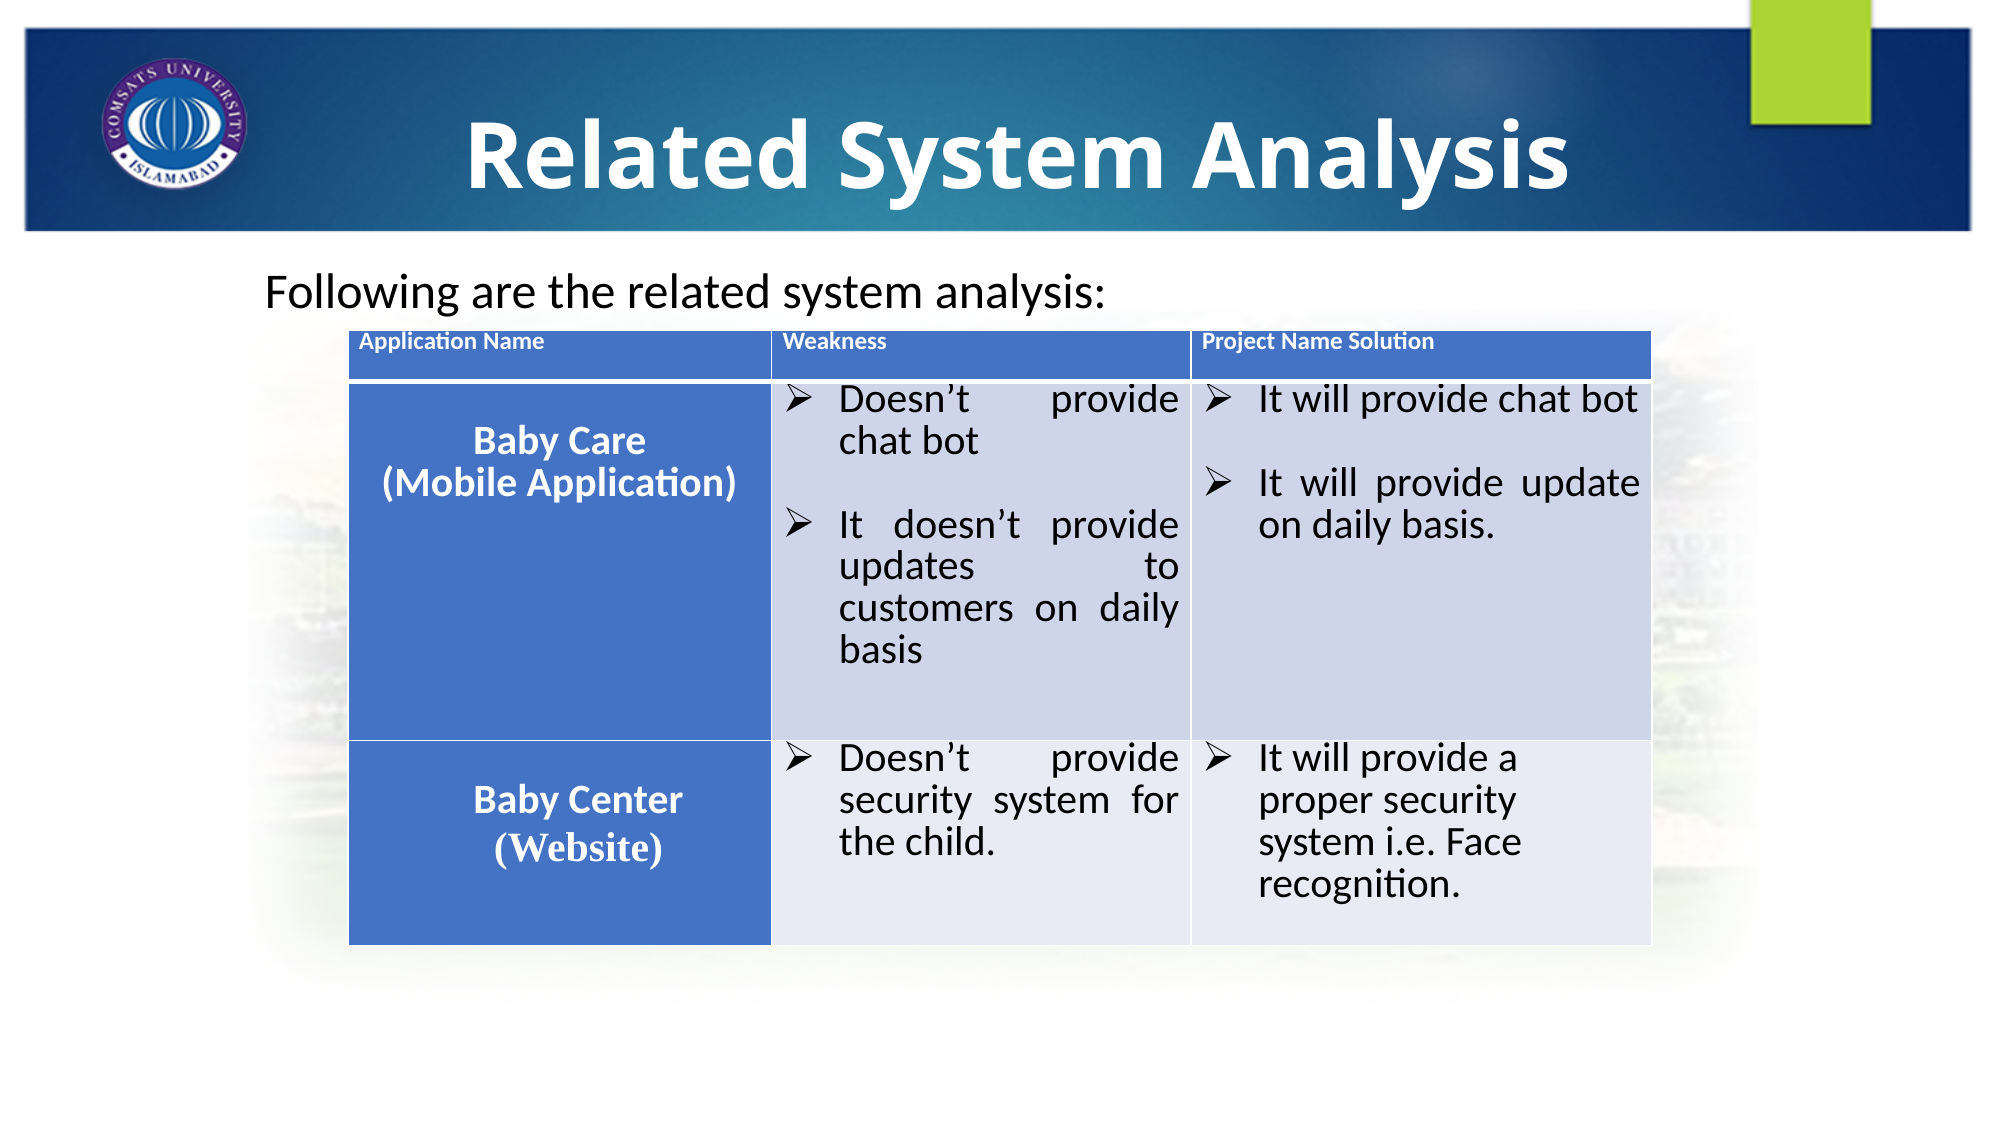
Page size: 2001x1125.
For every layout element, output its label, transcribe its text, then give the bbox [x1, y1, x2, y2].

table_cell Baby Care (Mobile Application) [349, 384, 771, 740]
table_cell It will provide chat bot It will provide update on daily basis. [1192, 384, 1651, 740]
picture [0, 0, 2000, 1125]
subtitle Following are the related system analysis: [249, 258, 1750, 1014]
table_cell Doesn’t provide chat bot It doesn’t provide updates to customers on daily basis [772, 384, 1190, 740]
table_cell Doesn’t provide security system for the child. [772, 741, 1190, 945]
table_header Project Name Solution [1192, 331, 1651, 379]
table_cell Baby Center (Website) [349, 741, 771, 945]
table_cell It will provide a proper security system i.e. Face recognition. [1192, 741, 1651, 945]
table_header Weakness [772, 331, 1190, 379]
table_header Application Name [349, 331, 771, 379]
title Related System Analysis [267, 32, 1768, 217]
